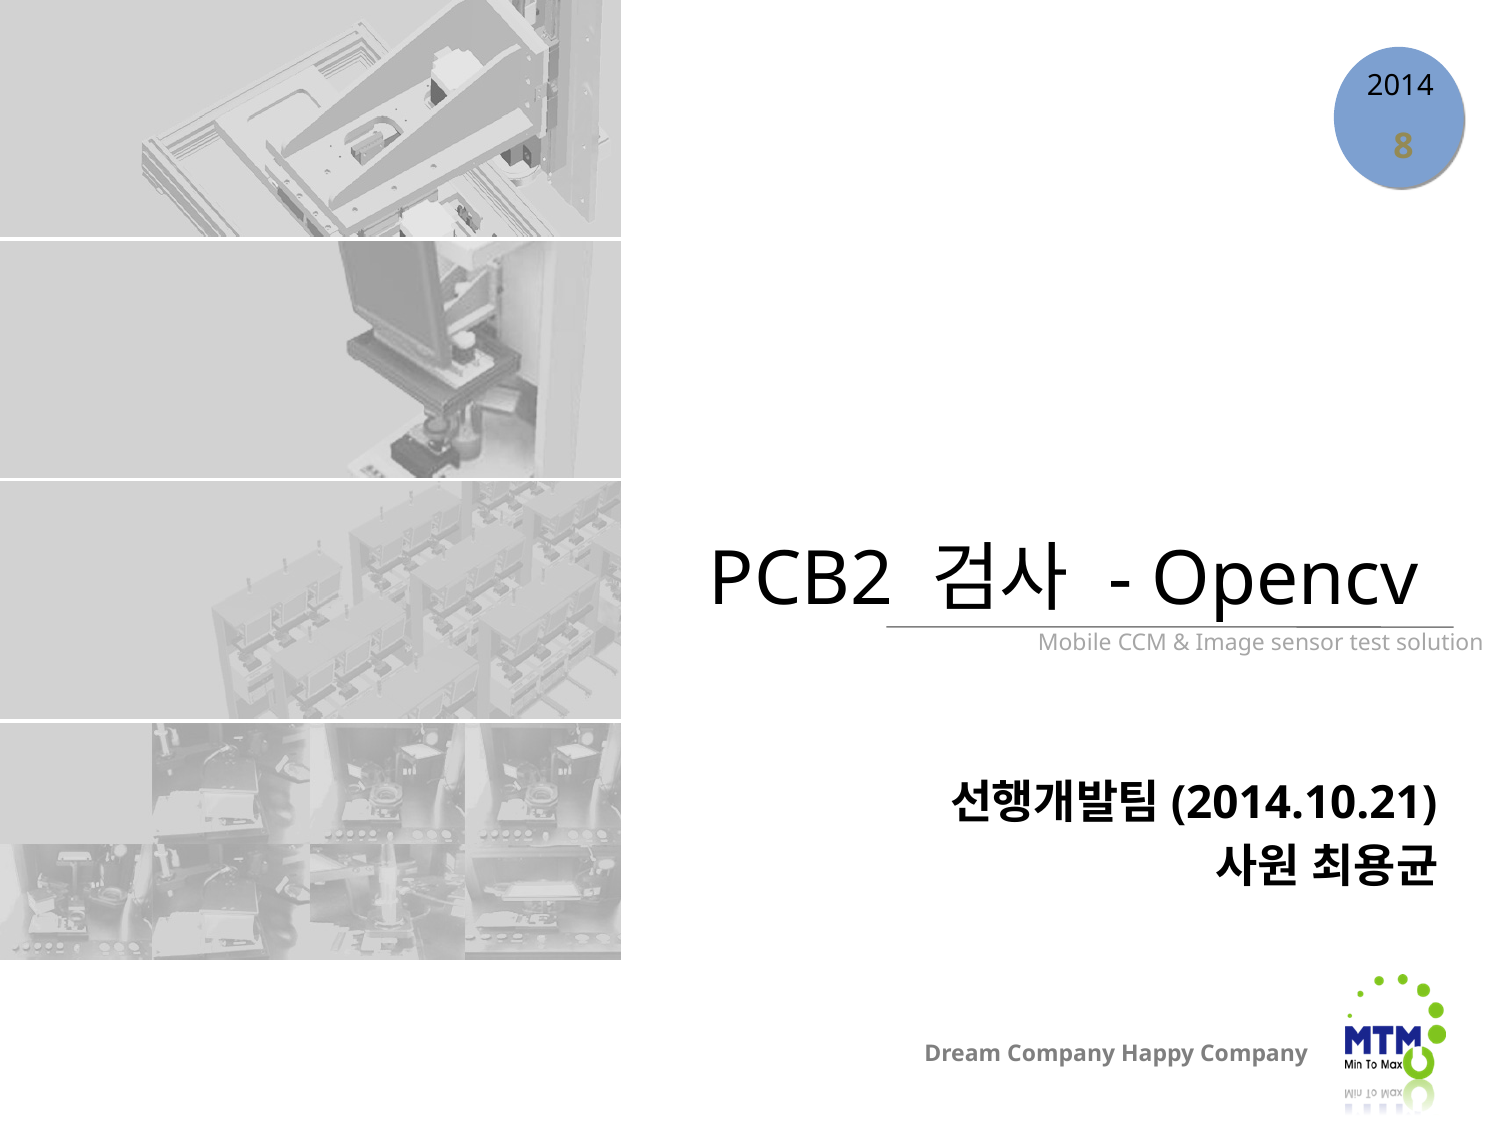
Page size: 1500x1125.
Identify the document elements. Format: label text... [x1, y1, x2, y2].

picture [0, 241, 621, 478]
title PCB2 검사 - Opencv [608, 359, 1454, 628]
picture [1343, 974, 1447, 1125]
picture [0, 0, 621, 237]
picture [0, 481, 621, 719]
picture [0, 723, 621, 960]
subtitle 선행개발팀(2014.10.21) 사원 최용균 [754, 765, 1453, 970]
list 8 [1332, 113, 1475, 176]
